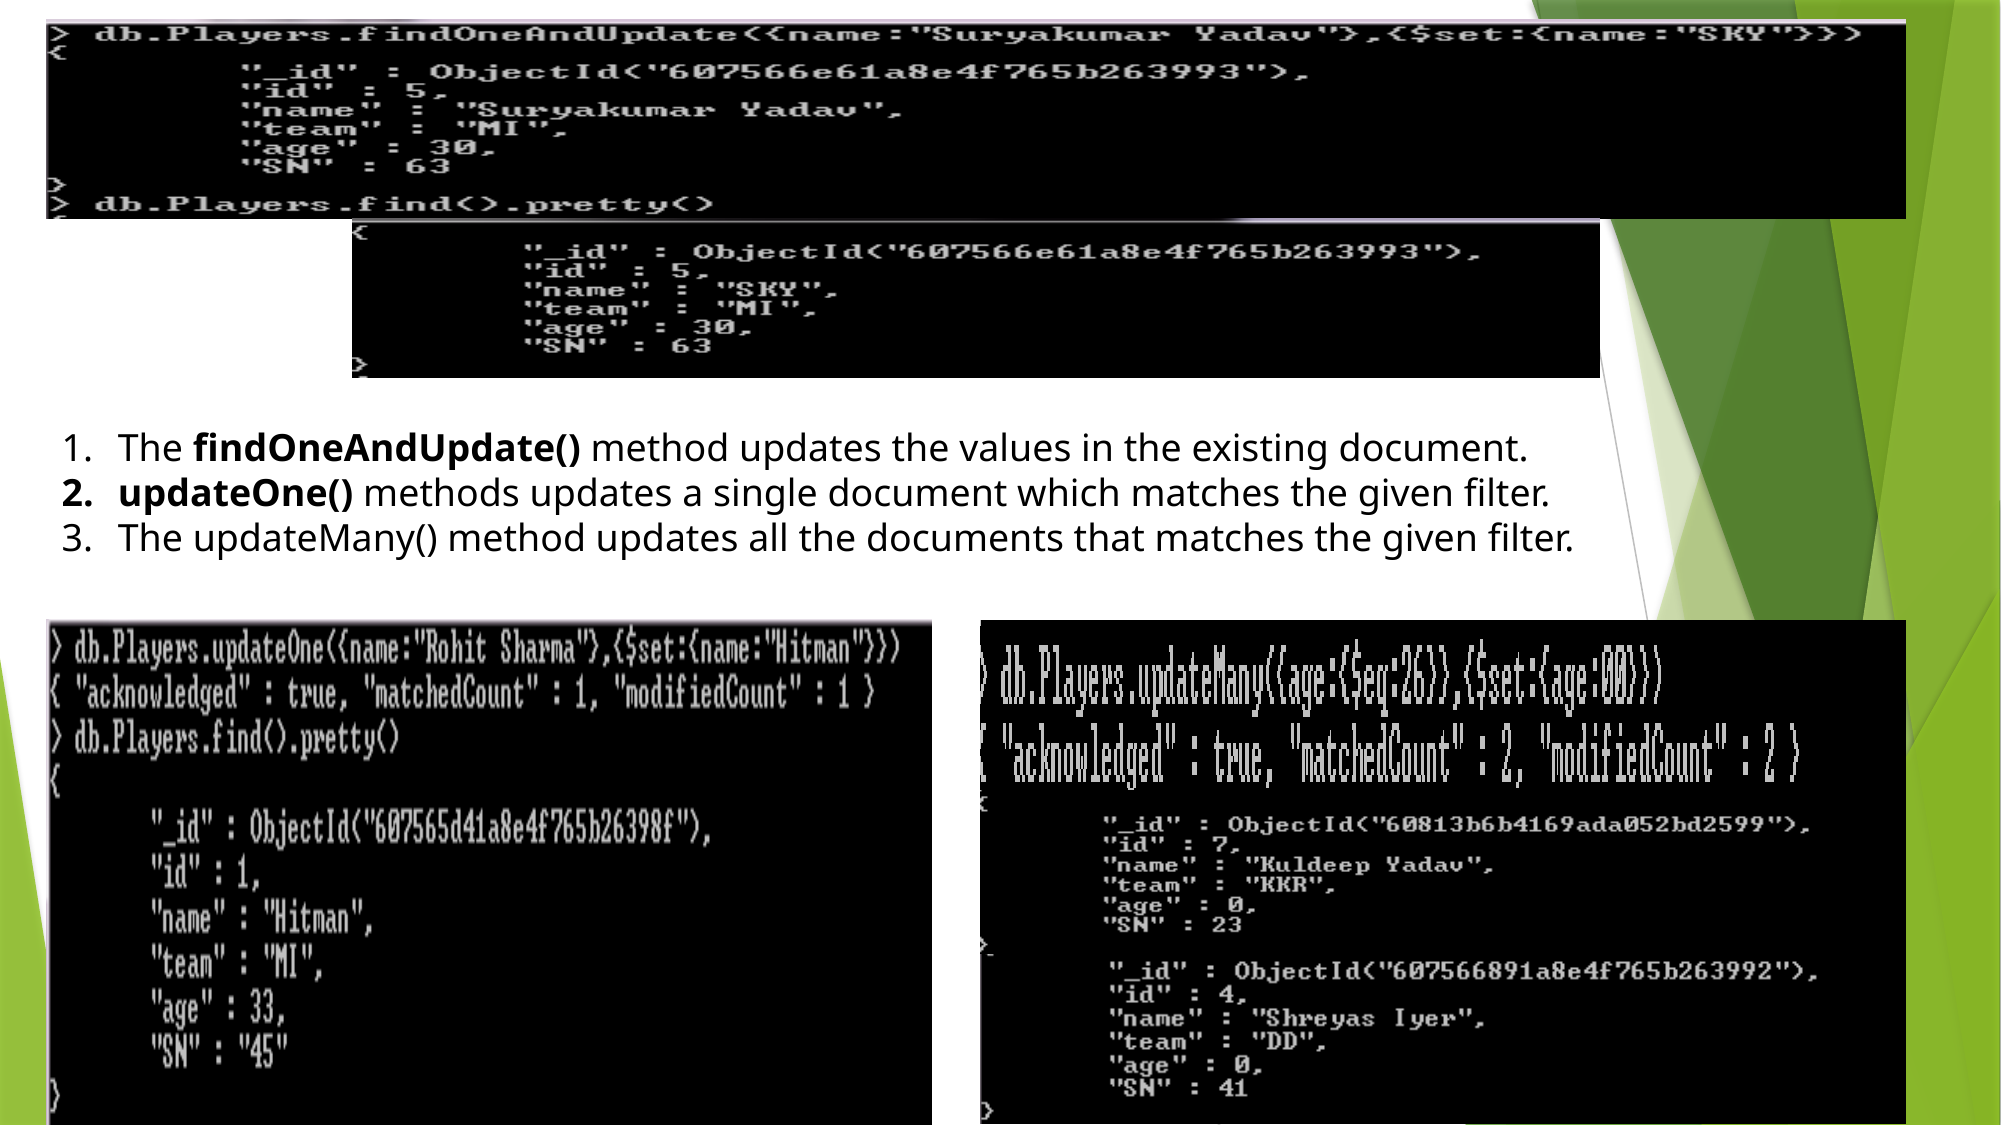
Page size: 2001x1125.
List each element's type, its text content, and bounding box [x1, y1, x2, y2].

picture [46, 619, 932, 1125]
picture [979, 620, 1906, 1124]
text_box The findOneAndUpdate() method updates the values in the existing document. updateOne() methods updates a single document which matches the given filter. The updateMany() method updates all the documents that matches the given filter. [46, 416, 1955, 702]
picture [46, 19, 1906, 379]
